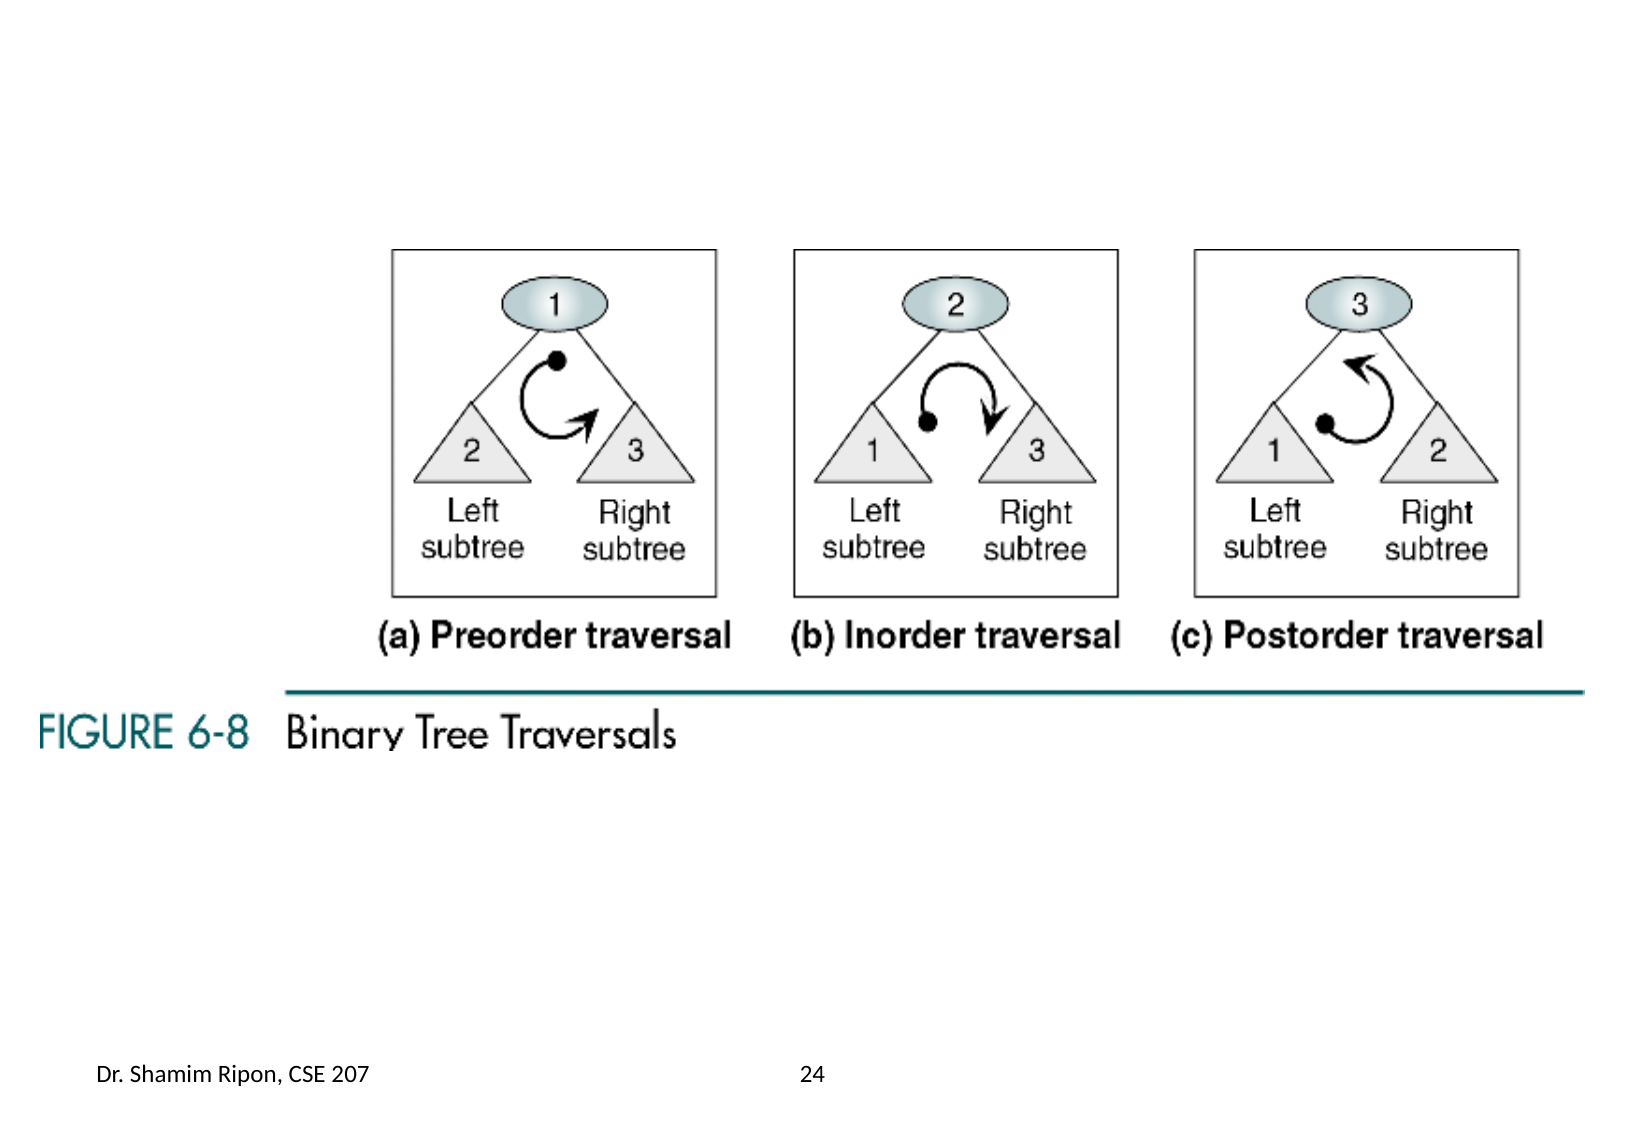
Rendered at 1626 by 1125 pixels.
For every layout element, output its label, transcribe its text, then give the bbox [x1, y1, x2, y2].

footer Dr. Shamim Ripon, CSE 207 [81, 1042, 461, 1103]
picture [40, 249, 1585, 751]
slide_number 24 [555, 1042, 1070, 1103]
